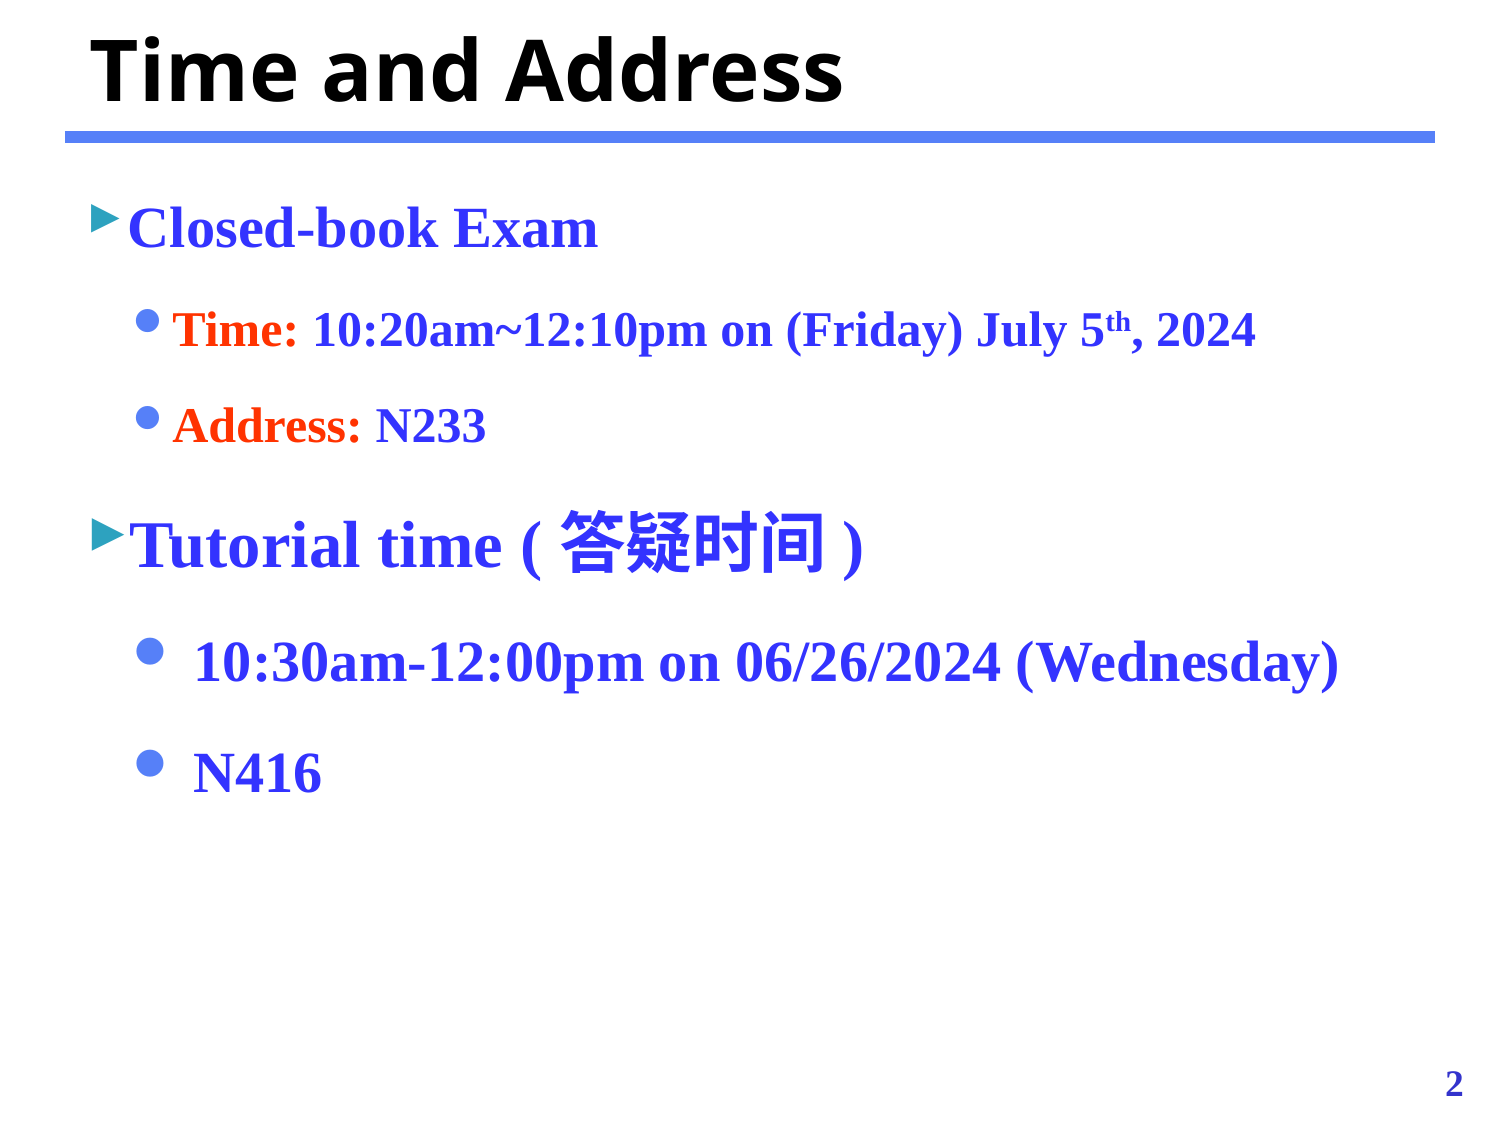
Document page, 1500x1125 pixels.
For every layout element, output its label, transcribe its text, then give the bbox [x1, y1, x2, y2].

list Closed-book Exam Time: 10:20am~12:10pm on (Friday) July 5th, 2024 Address: N233 Tutorial time (答疑时间) 10:30am-12:00pm on 06/26/2024 (Wednesday) N416 [52, 160, 1426, 1048]
title Time and Address [75, 0, 1425, 138]
slide_number 2 [1316, 1051, 1479, 1112]
